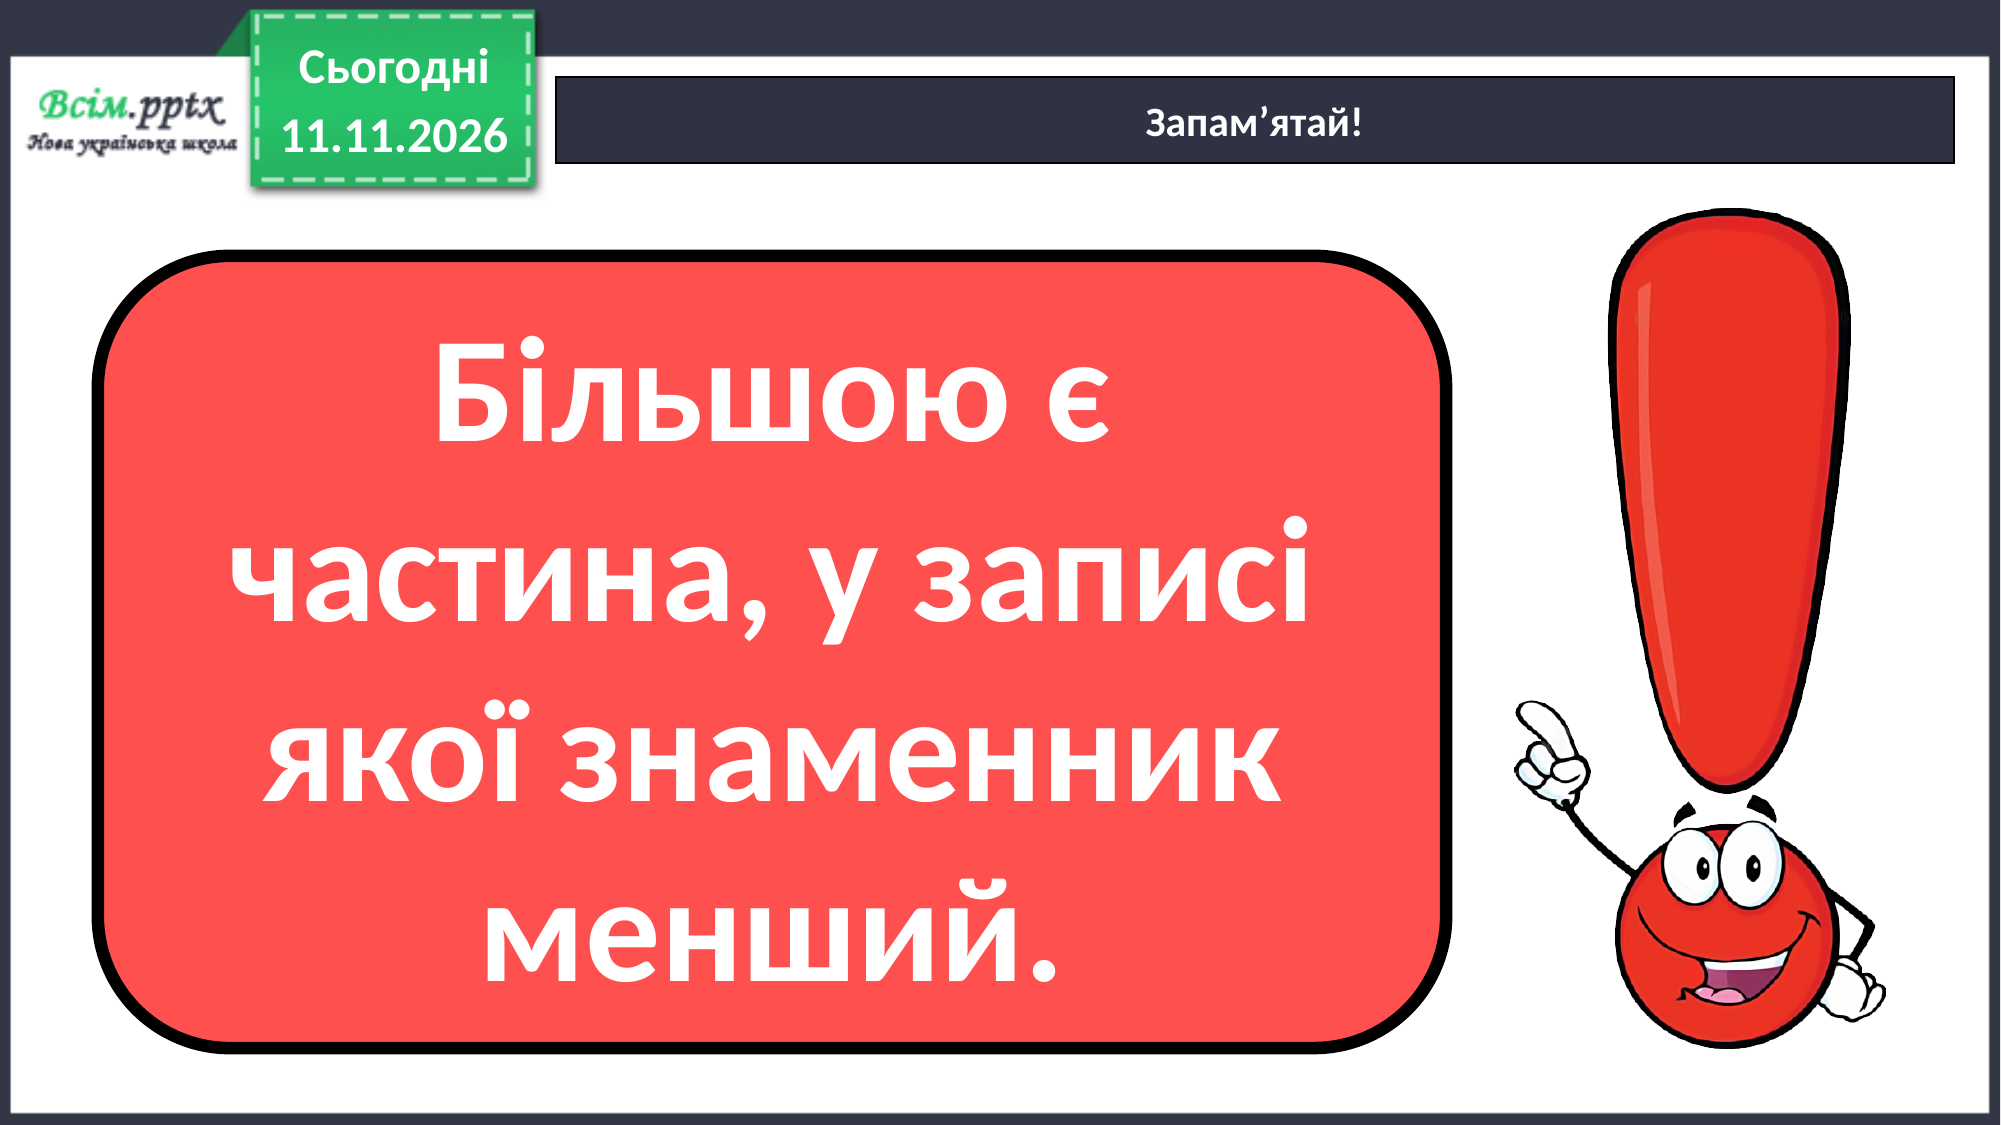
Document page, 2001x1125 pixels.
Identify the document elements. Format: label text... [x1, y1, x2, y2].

text_box 19.04.2022 [263, 101, 524, 164]
text_box Більшою є частина, у записі якої знаменник менший. [96, 254, 1448, 1050]
picture [0, 0, 2001, 1125]
text_box Сьогодні [284, 26, 535, 101]
text_box Запам’ятай! [555, 76, 1955, 164]
